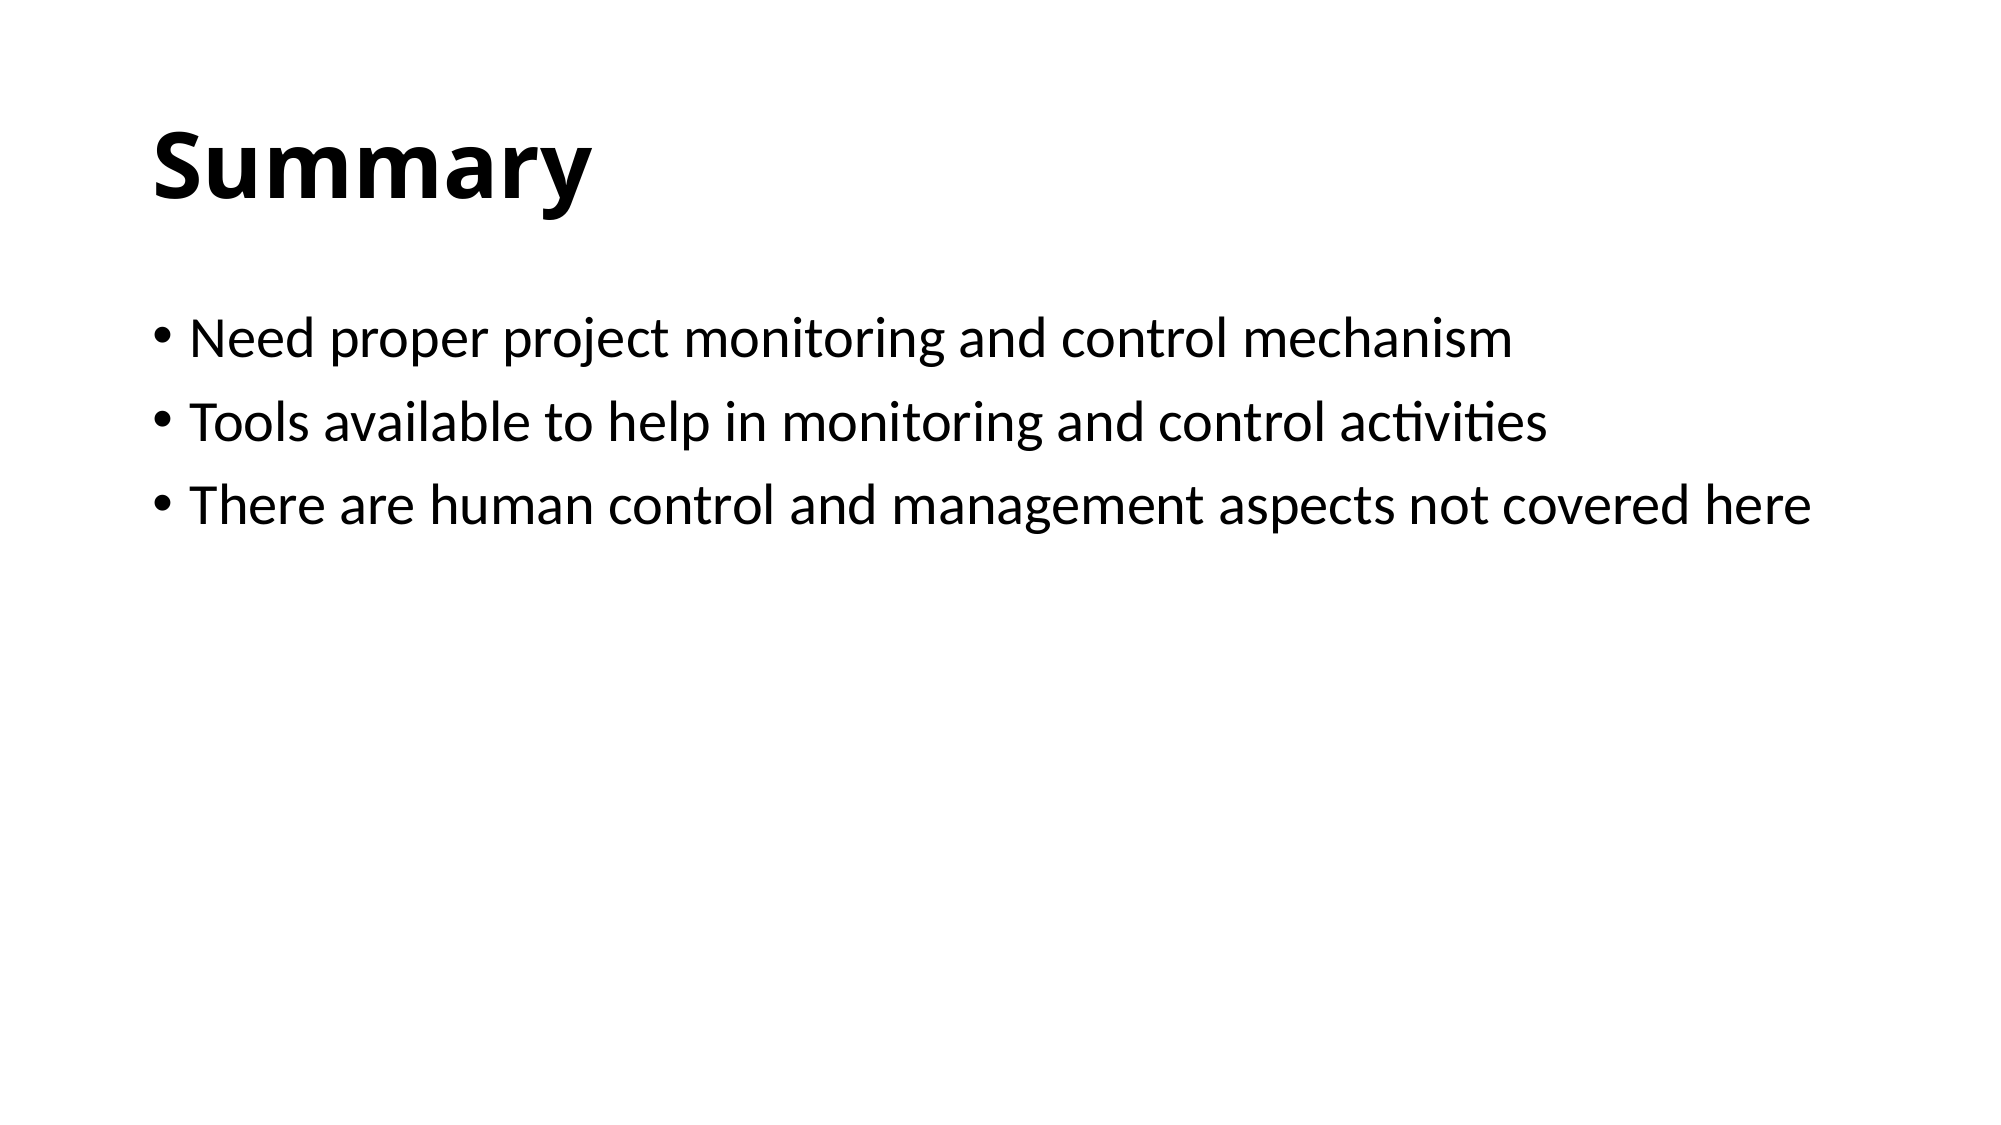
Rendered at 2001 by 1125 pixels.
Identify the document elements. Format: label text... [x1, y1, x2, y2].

list Need proper project monitoring and control mechanism Tools available to help in monitoring and control activities There are human control and management aspects not covered here [137, 299, 1863, 1014]
title Summary [137, 59, 1863, 278]
